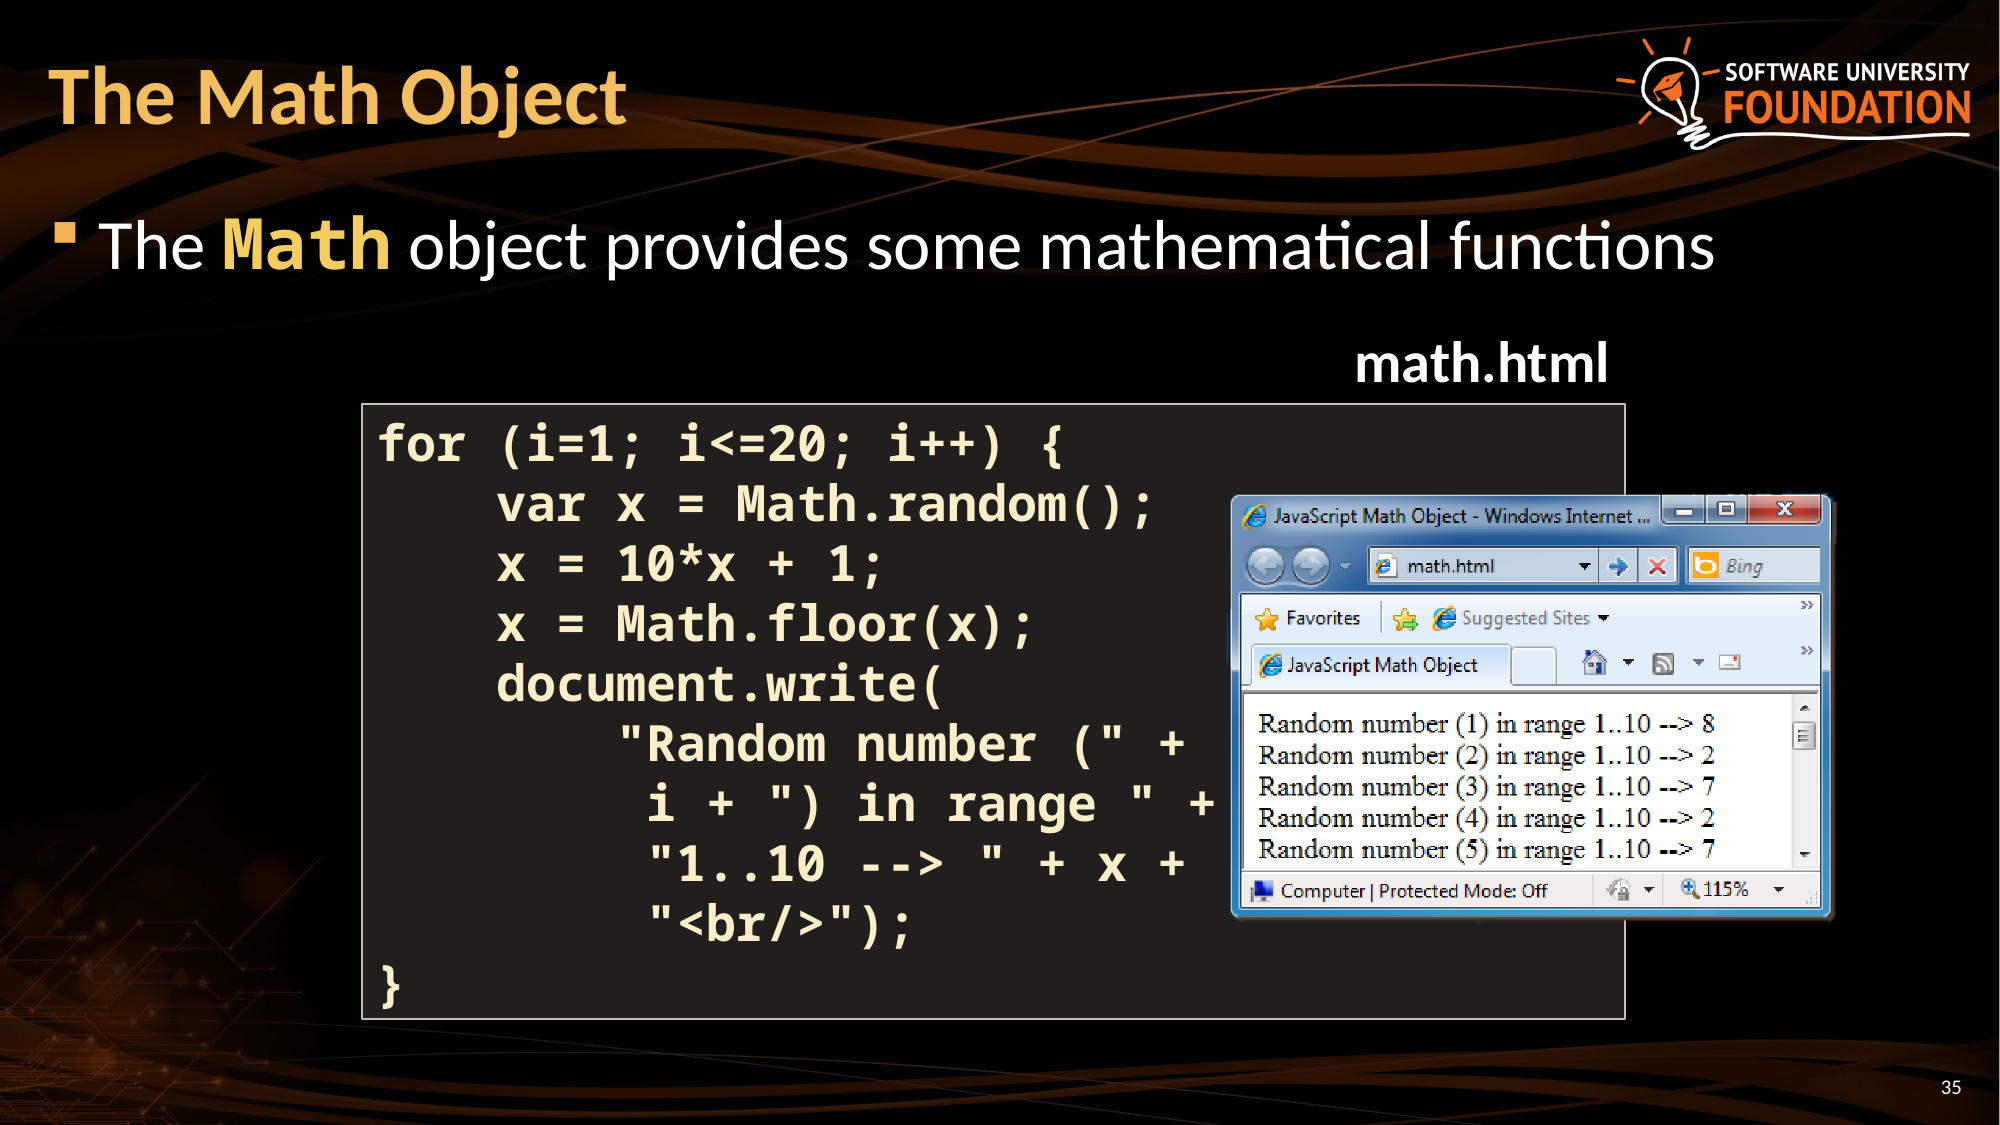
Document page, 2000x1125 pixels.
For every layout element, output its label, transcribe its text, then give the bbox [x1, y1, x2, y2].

list The Math object provides some mathematical functions [31, 188, 1968, 1103]
text_box math.html [1299, 316, 1625, 402]
picture [0, 0, 2000, 1125]
title The Math Object [30, 6, 1602, 189]
text_box for (i=1; i<=20; i++) { var x = Math.random(); x = 10*x + 1; x = Math.floor(x); document.write( "Random number (" + i + ") in range " + "1..10 --> " + x + "<br/>"); } [362, 403, 1625, 1019]
